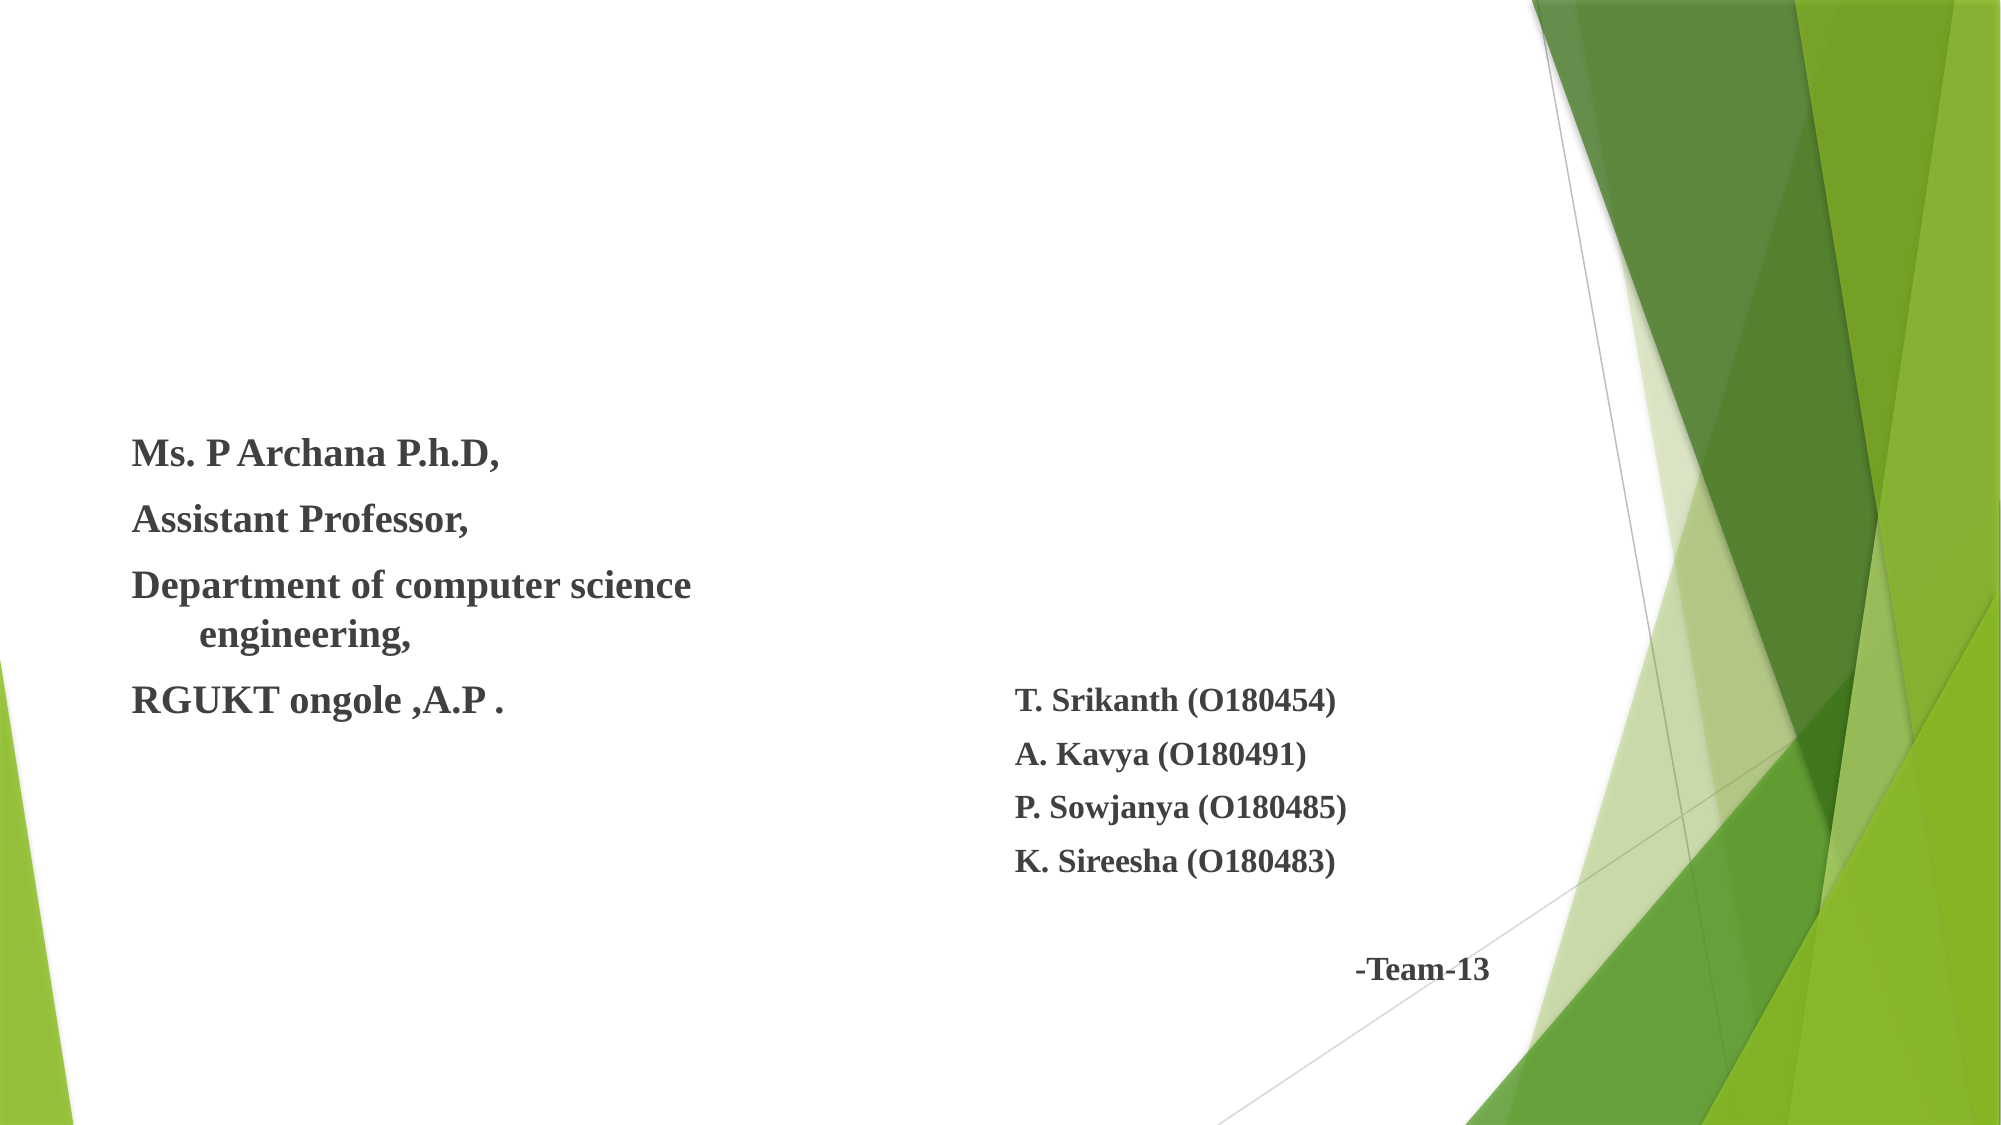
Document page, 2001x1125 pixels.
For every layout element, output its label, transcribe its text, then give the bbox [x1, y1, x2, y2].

list Ms. P Archana P.h.D, Assistant Professor, Department of computer science engineering, RGUKT ongole ,A.P . [116, 53, 852, 737]
list T. Srikanth (O180454) A. Kavya (O180491) P. Sowjanya (O180485) K. Sireesha (O180483) -Team-13 [999, 562, 1884, 997]
